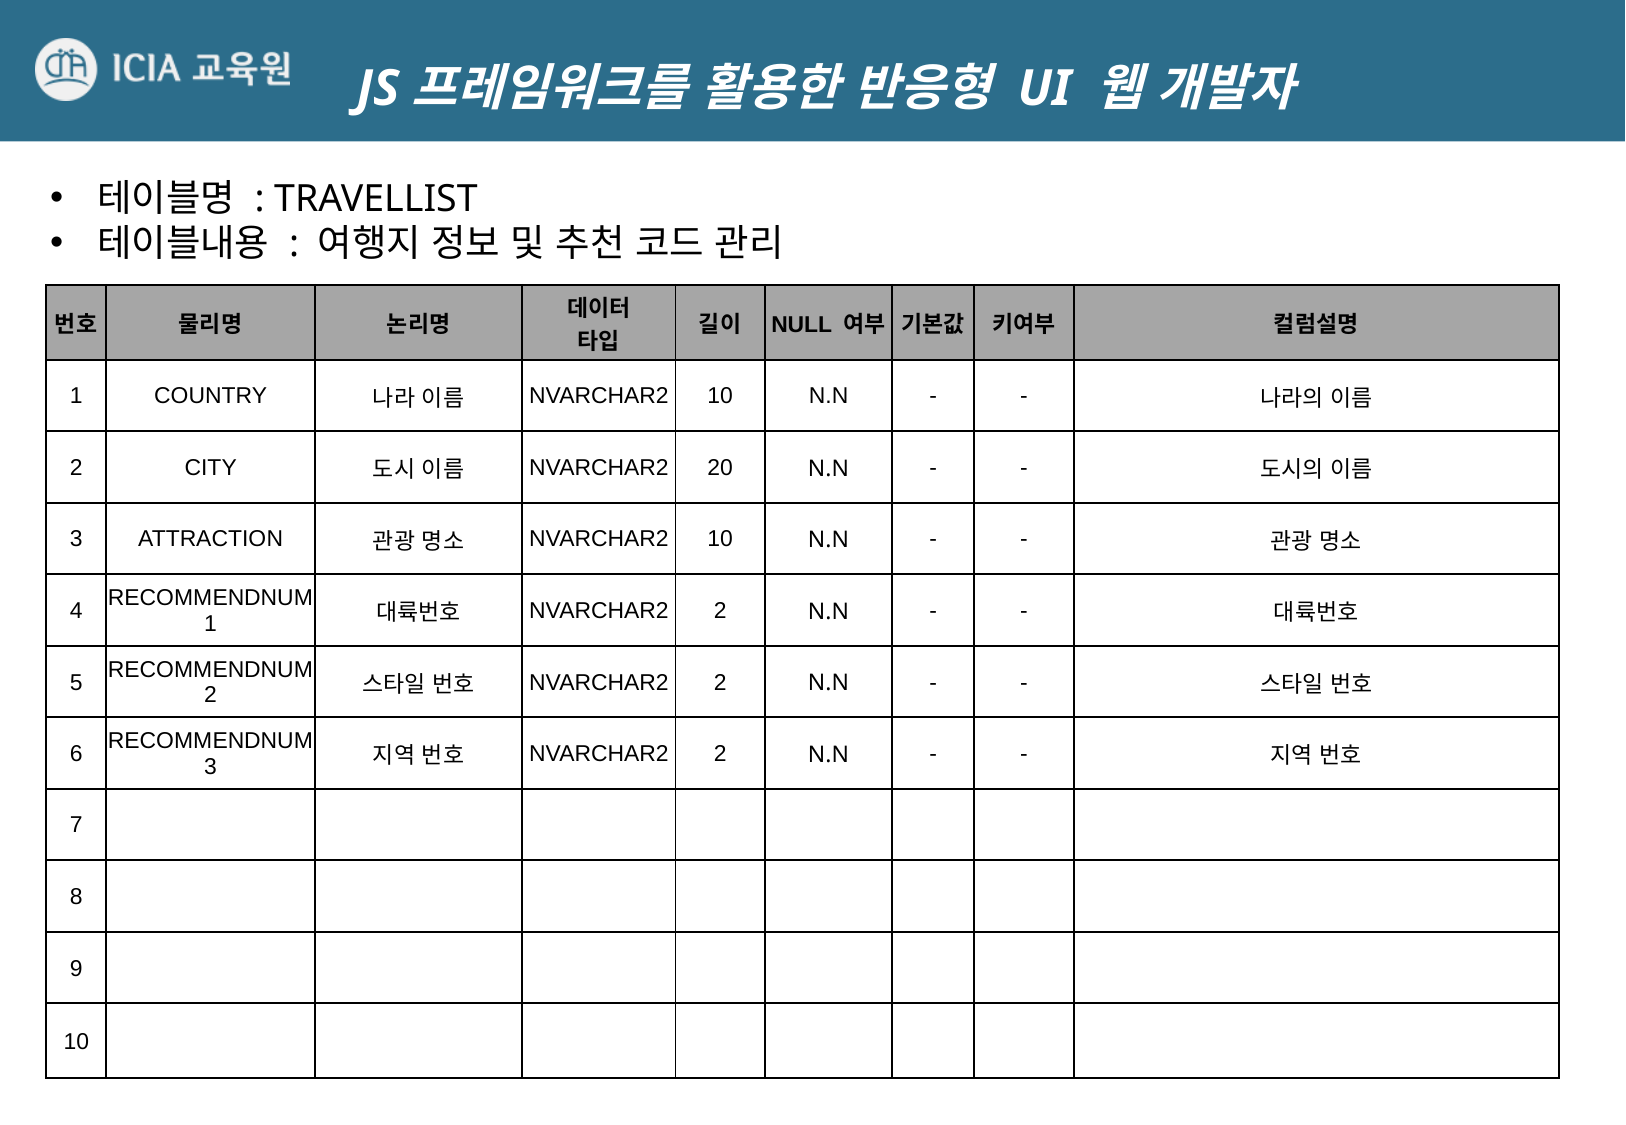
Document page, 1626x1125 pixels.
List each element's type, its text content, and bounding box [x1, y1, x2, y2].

table_cell 지역 번호 [1075, 718, 1558, 788]
table_cell 2 [676, 575, 764, 645]
table_cell [893, 1004, 973, 1077]
table_cell 2 [47, 432, 105, 502]
table_cell [523, 933, 675, 1002]
table_cell [316, 861, 521, 931]
table_cell [676, 1004, 764, 1077]
table_cell [893, 790, 973, 859]
table_cell - [975, 432, 1073, 502]
table_cell 5 [47, 647, 105, 716]
table_cell 스타일 번호 [1075, 647, 1558, 716]
table_cell RECOMMENDNUM2 [107, 647, 314, 716]
table_cell [316, 790, 521, 859]
table_cell 스타일 번호 [316, 647, 521, 716]
table_cell 10 [47, 1004, 105, 1077]
text_box 테이블명 : TRAVELLIST 테이블내용 : 여행지 정보 및 추천 코드 관리 [35, 166, 1460, 272]
table_cell [523, 1004, 675, 1077]
table_cell 도시 이름 [316, 432, 521, 502]
table_cell 7 [47, 790, 105, 859]
table_cell N.N [766, 504, 891, 573]
table_cell NVARCHAR2 [523, 647, 675, 716]
table_cell 4 [47, 575, 105, 645]
table_cell - [893, 361, 973, 430]
table_cell 1 [47, 361, 105, 430]
table_cell 2 [676, 647, 764, 716]
table_cell [107, 933, 314, 1002]
table_cell [107, 790, 314, 859]
table_cell [766, 861, 891, 931]
table_cell ATTRACTION [107, 504, 314, 573]
table_cell - [975, 575, 1073, 645]
table_cell [676, 861, 764, 931]
table_cell 나라의 이름 [1075, 361, 1558, 430]
table_cell [766, 1004, 891, 1077]
table_cell 10 [676, 361, 764, 430]
table_cell NVARCHAR2 [523, 718, 675, 788]
table_cell 8 [47, 861, 105, 931]
table_cell N.N [766, 432, 891, 502]
table_cell [523, 861, 675, 931]
table_cell - [893, 432, 973, 502]
table_cell [975, 1004, 1073, 1077]
table_cell [766, 933, 891, 1002]
table_cell - [893, 575, 973, 645]
table_header 키여부 [975, 286, 1073, 359]
table_header 데이터 타입 [523, 286, 675, 359]
table_cell 20 [676, 432, 764, 502]
table_cell - [893, 647, 973, 716]
table_cell [676, 933, 764, 1002]
table_cell [893, 933, 973, 1002]
table_cell [893, 861, 973, 931]
table_cell [1075, 1004, 1558, 1077]
table_cell [1075, 861, 1558, 931]
table_header 길이 [676, 286, 764, 359]
table_cell - [893, 504, 973, 573]
table_cell - [975, 504, 1073, 573]
table_cell [1075, 933, 1558, 1002]
table_cell RECOMMENDNUM1 [107, 575, 314, 645]
table_cell NVARCHAR2 [523, 575, 675, 645]
table_cell [1075, 790, 1558, 859]
table_cell NVARCHAR2 [523, 432, 675, 502]
table_cell 관광 명소 [1075, 504, 1558, 573]
table_cell 대륙번호 [316, 575, 521, 645]
table_cell - [893, 718, 973, 788]
table_cell N.N [766, 718, 891, 788]
table_cell RECOMMENDNUM3 [107, 718, 314, 788]
table_cell [316, 933, 521, 1002]
table_cell N.N [766, 647, 891, 716]
table_header NULL 여부 [766, 286, 891, 359]
table_cell 대륙번호 [1075, 575, 1558, 645]
table_cell 10 [676, 504, 764, 573]
table_cell [975, 861, 1073, 931]
table_cell N.N [766, 575, 891, 645]
table_cell [523, 790, 675, 859]
table_cell 나라 이름 [316, 361, 521, 430]
table_header 물리명 [107, 286, 314, 359]
table_cell 지역 번호 [316, 718, 521, 788]
table_cell 2 [676, 718, 764, 788]
table_cell 6 [47, 718, 105, 788]
table_cell 9 [47, 933, 105, 1002]
table_header 컬럼설명 [1075, 286, 1558, 359]
table_cell [975, 790, 1073, 859]
table_cell [766, 790, 891, 859]
table_cell CITY [107, 432, 314, 502]
table_cell - [975, 361, 1073, 430]
table_cell [107, 861, 314, 931]
table_cell NVARCHAR2 [523, 361, 675, 430]
table_cell [316, 1004, 521, 1077]
table_header 기본값 [893, 286, 973, 359]
table_header 논리명 [316, 286, 521, 359]
table_cell [107, 1004, 314, 1077]
table_cell - [975, 718, 1073, 788]
table_cell NVARCHAR2 [523, 504, 675, 573]
table_cell N.N [766, 361, 891, 430]
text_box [0, 0, 1625, 142]
table_cell 3 [47, 504, 105, 573]
table_cell - [975, 647, 1073, 716]
table_cell [676, 790, 764, 859]
table_header 번호 [47, 286, 105, 359]
table_cell 도시의 이름 [1075, 432, 1558, 502]
table_cell [975, 933, 1073, 1002]
table_cell 관광 명소 [316, 504, 521, 573]
table_cell COUNTRY [107, 361, 314, 430]
